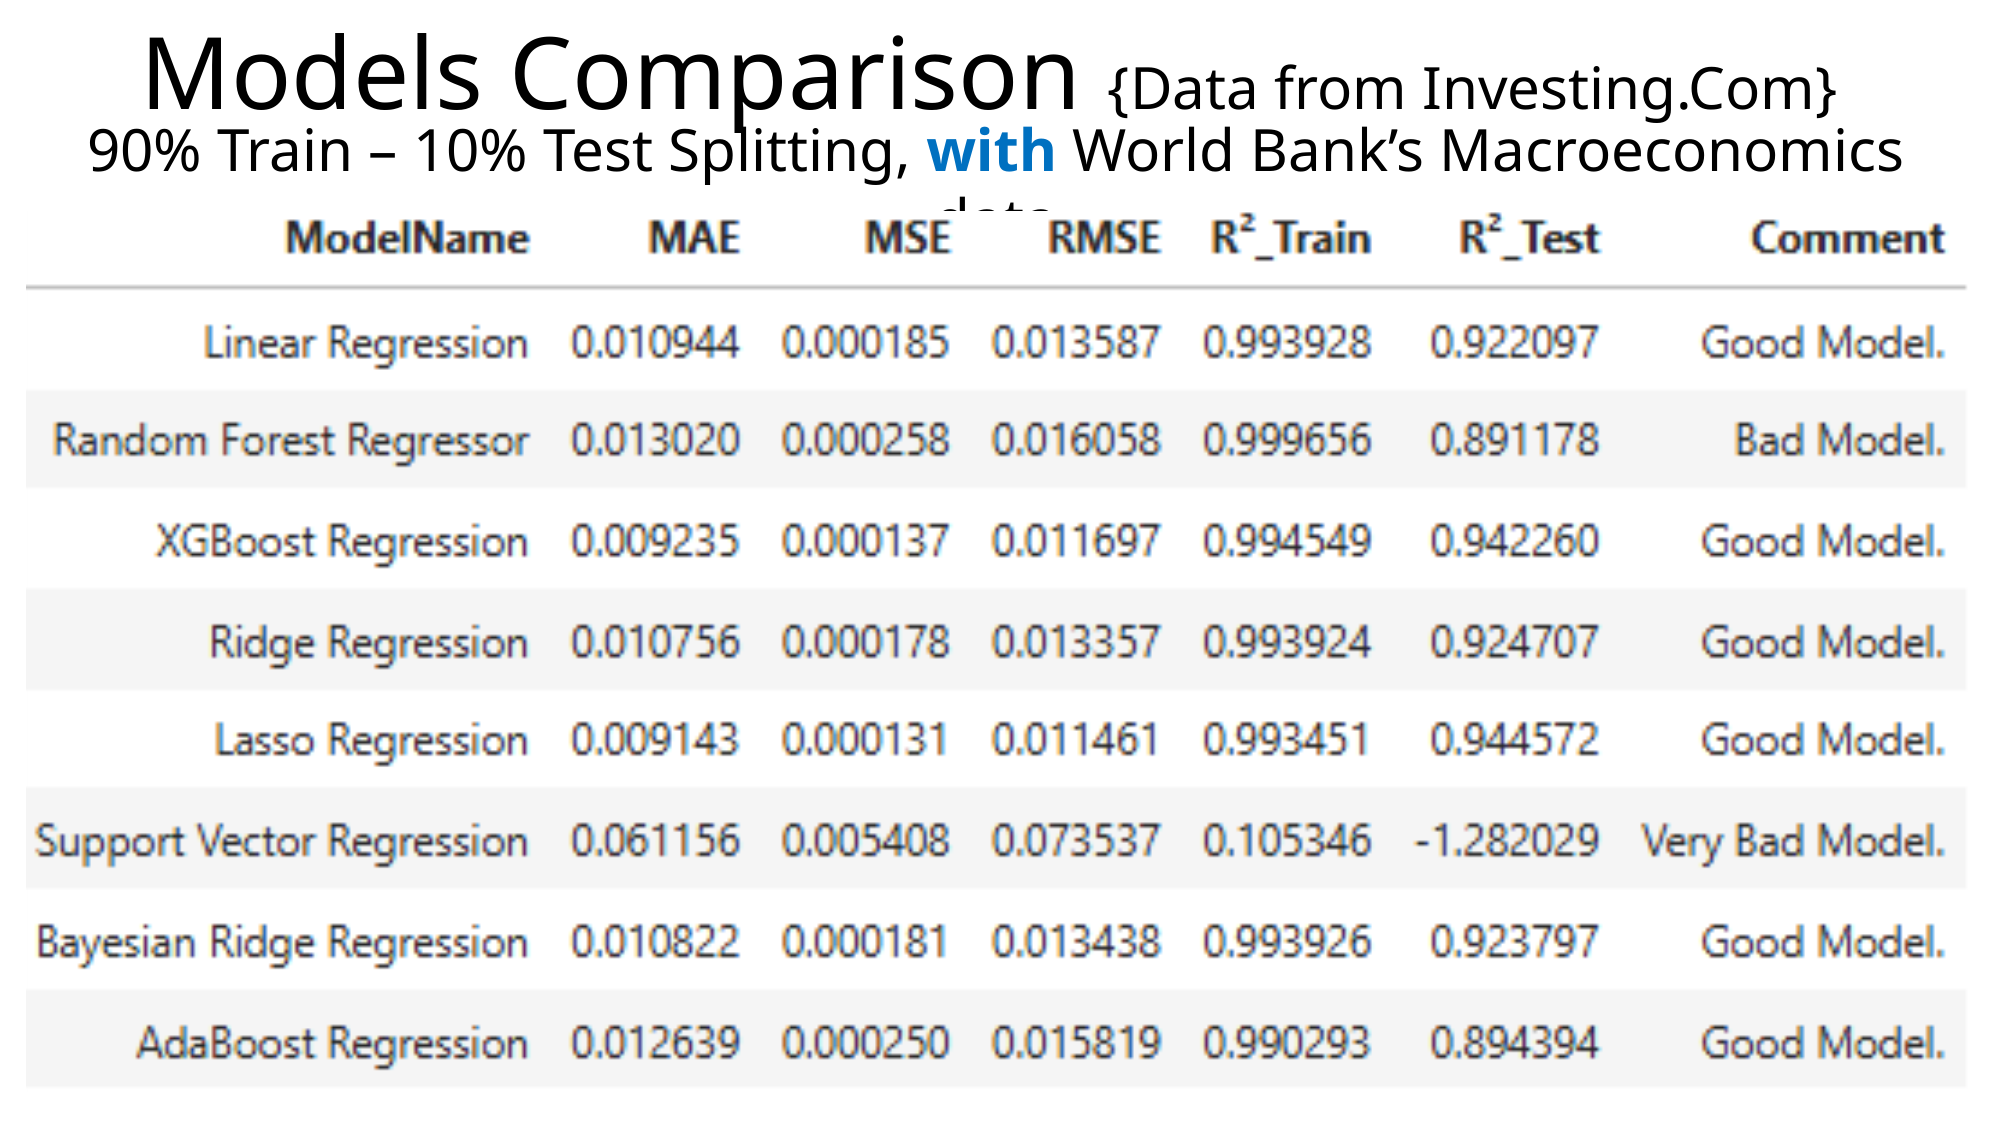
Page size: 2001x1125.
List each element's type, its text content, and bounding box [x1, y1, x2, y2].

text_box 90% Train – 10% Test Splitting, with World Bank’s Macroeconomics data [22, 106, 1969, 261]
text_box Models Comparison {Data from Investing.Com} [45, 2, 1934, 106]
picture [26, 211, 1971, 1092]
